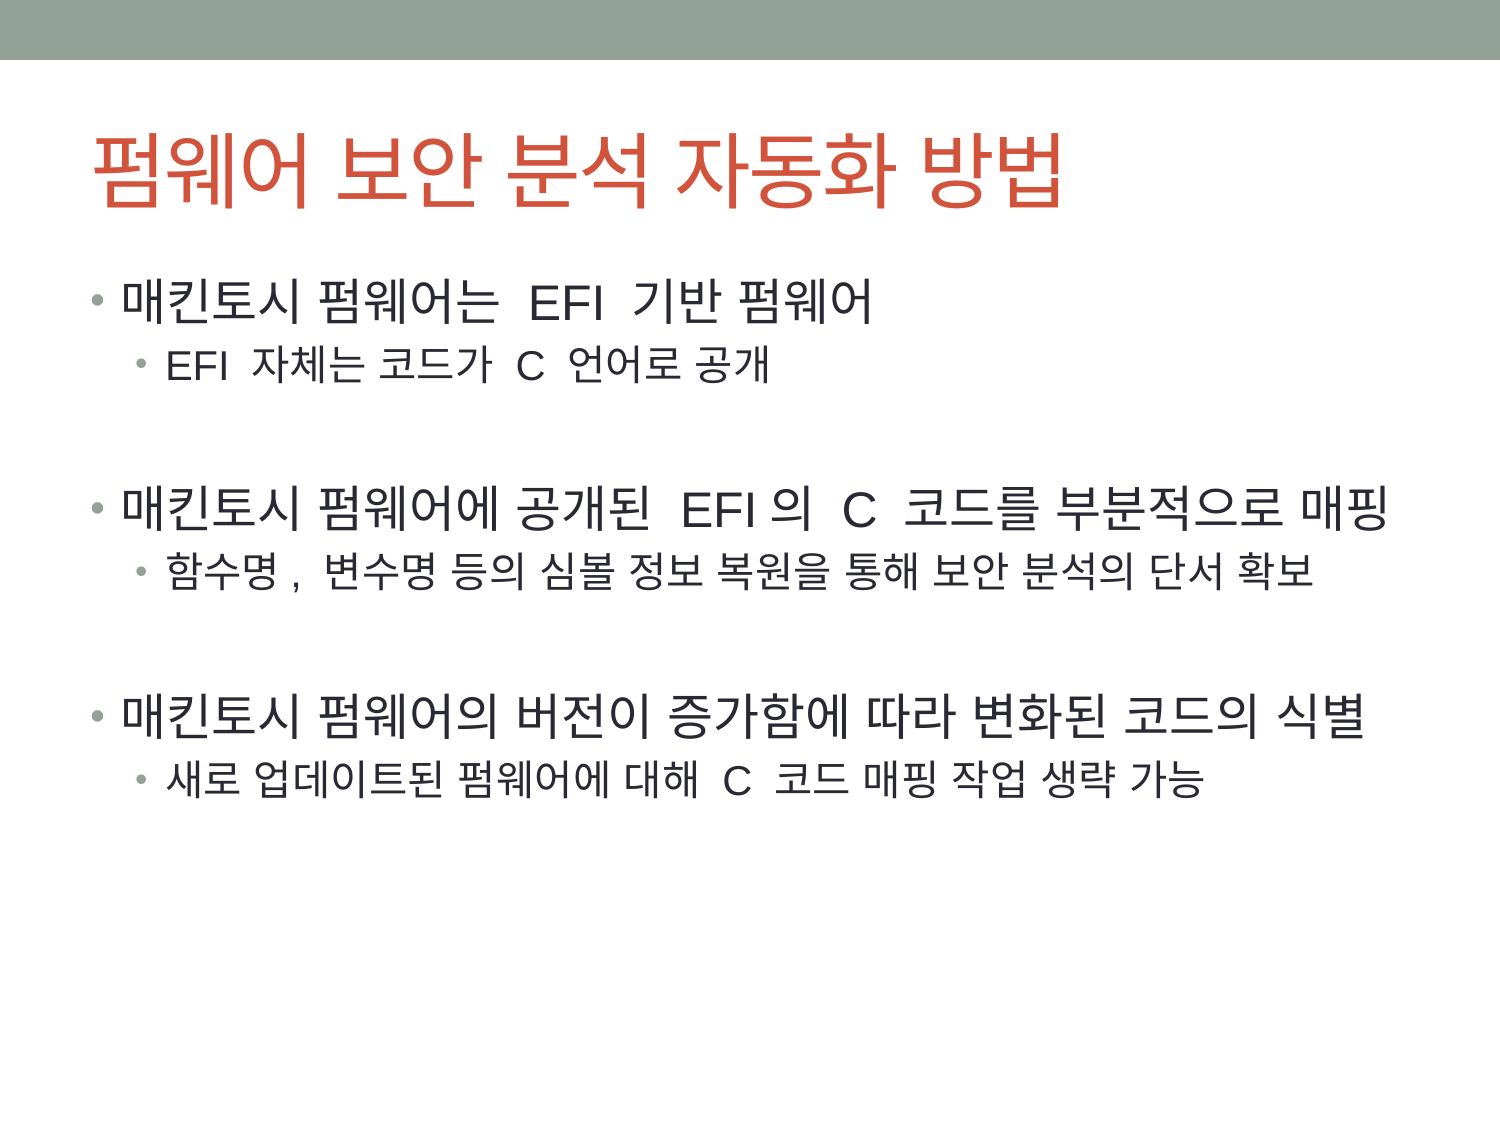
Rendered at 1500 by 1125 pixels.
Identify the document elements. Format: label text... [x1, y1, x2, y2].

list 매킨토시 펌웨어는 EFI 기반 펌웨어 EFI 자체는 코드가 C 언어로 공개 매킨토시 펌웨어에 공개된 EFI의 C 코드를 부분적으로 매핑 함수명, 변수명 등의 심볼 정보 복원을 통해 보안 분석의 단서 확보 매킨토시 펌웨어의 버전이 증가함에 따라 변화된 코드의 식별 새로 업데이트된 펌웨어에 대해 C 코드 매핑 작업 생략 가능 [75, 262, 1425, 1063]
title 펌웨어 보안 분석 자동화 방법 [75, 87, 1425, 250]
